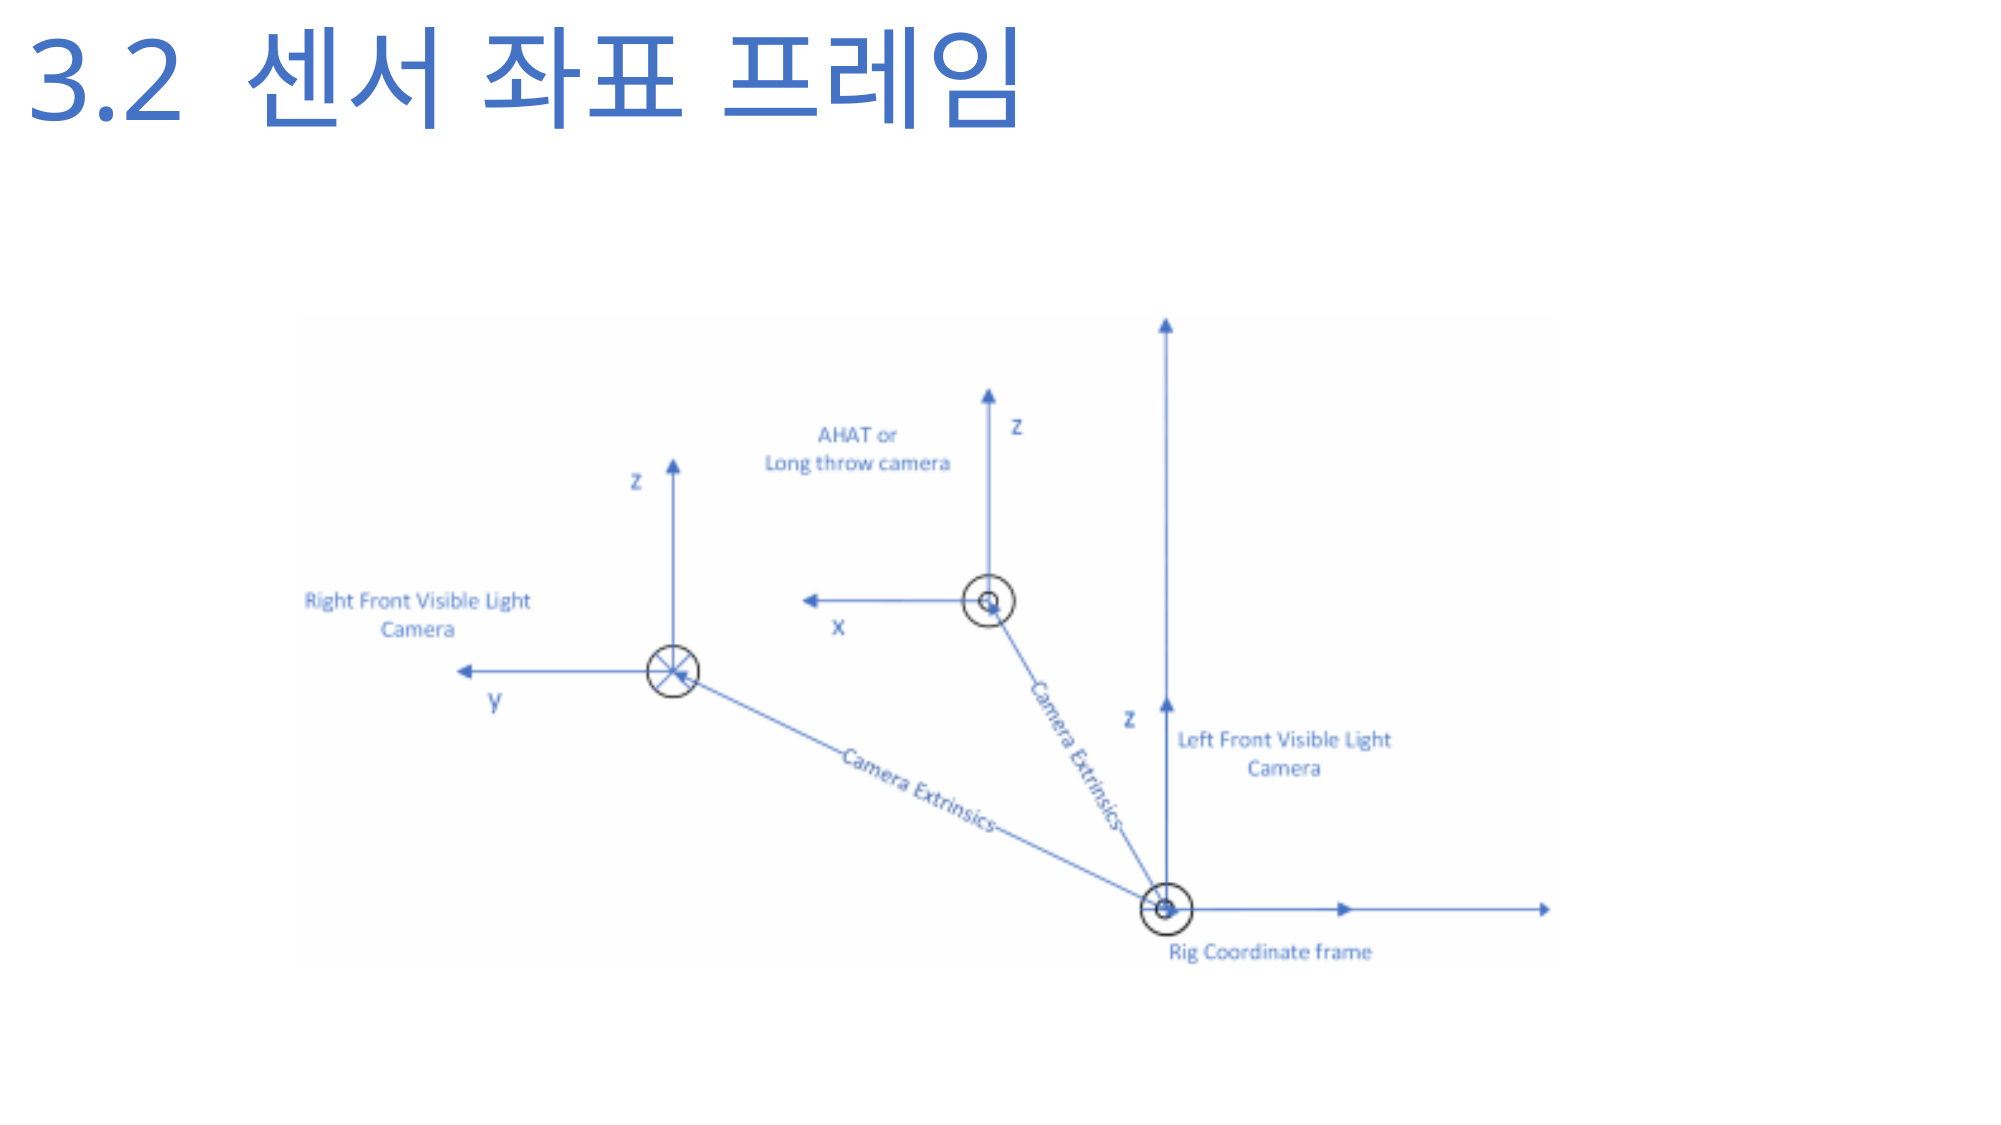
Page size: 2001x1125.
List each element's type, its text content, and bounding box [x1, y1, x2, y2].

text_box 3.2 센서 좌표 프레임 [12, 0, 1342, 150]
picture [288, 286, 1571, 995]
